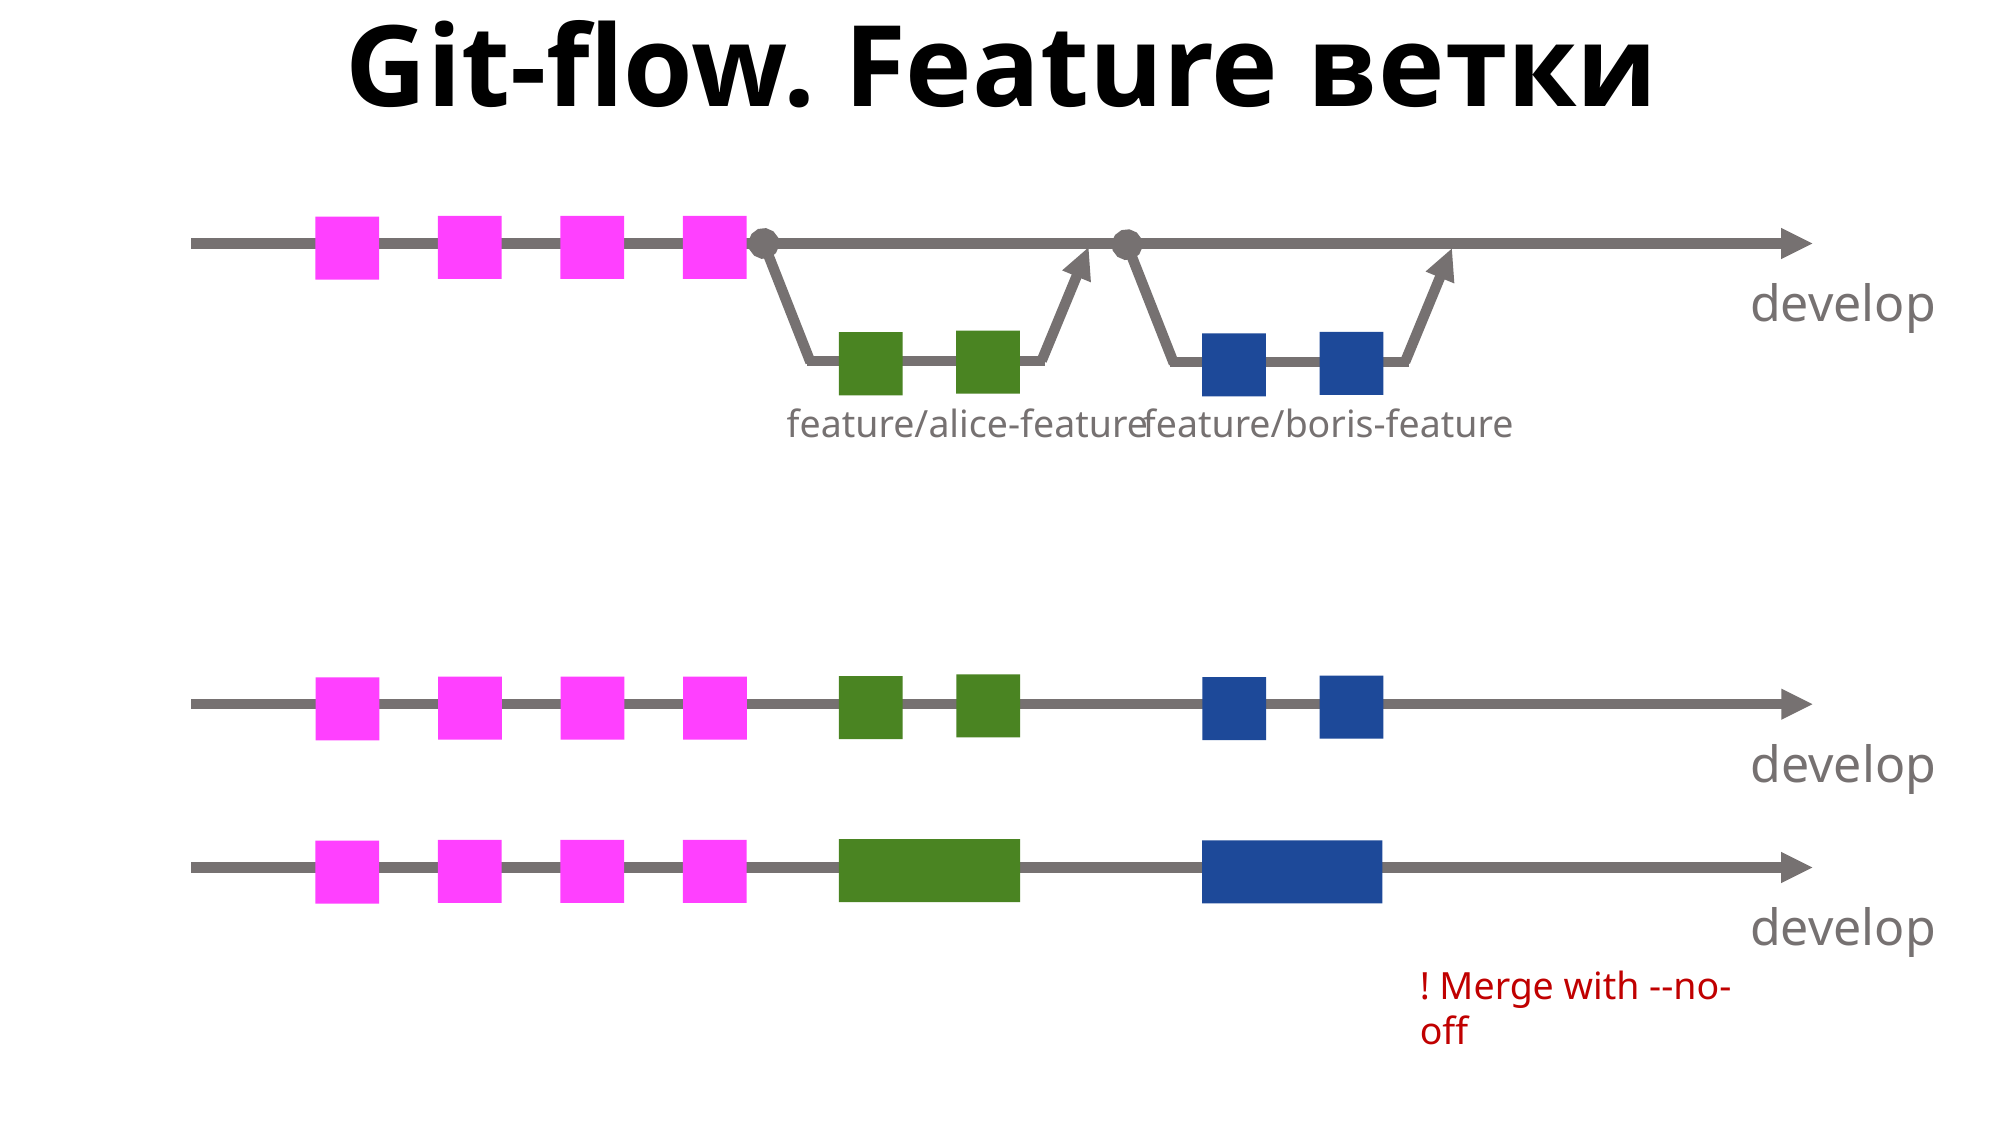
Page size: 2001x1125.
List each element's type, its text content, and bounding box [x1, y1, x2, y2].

text_box [314, 244, 380, 281]
text_box [437, 215, 503, 243]
text_box [559, 868, 625, 904]
text_box feature/boris-feature [1128, 393, 1529, 453]
text_box [682, 215, 748, 243]
text_box [838, 838, 1021, 867]
text_box [1201, 839, 1383, 867]
text_box [437, 705, 503, 741]
text_box [1201, 362, 1267, 393]
text_box [314, 868, 380, 905]
text_box develop [1735, 888, 1951, 963]
text_box [437, 868, 503, 904]
text_box [1319, 331, 1384, 361]
text_box [559, 215, 625, 243]
text_box [838, 705, 904, 740]
text_box [838, 361, 904, 392]
text_box [314, 839, 380, 867]
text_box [1127, 244, 1174, 364]
text_box ! Merge with --no-off [1405, 954, 1761, 1060]
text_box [1405, 248, 1452, 362]
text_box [1041, 247, 1089, 361]
text_box [315, 676, 380, 704]
text_box [437, 839, 503, 867]
text_box [682, 705, 748, 741]
text_box [1201, 705, 1267, 741]
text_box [763, 243, 811, 363]
text_box [838, 331, 904, 360]
text_box [559, 244, 625, 280]
text_box [437, 676, 503, 704]
text_box [682, 244, 748, 280]
text_box [955, 705, 1021, 739]
text_box [1201, 332, 1267, 361]
text_box [955, 330, 1021, 360]
text_box [838, 868, 1021, 903]
text_box [1319, 705, 1384, 740]
text_box [437, 244, 503, 280]
text_box [1319, 362, 1384, 393]
text_box [315, 705, 380, 741]
text_box [682, 839, 748, 867]
text_box [314, 216, 380, 243]
text_box Git-flow. Feature ветки [139, 40, 1865, 139]
text_box develop [1735, 725, 1951, 800]
text_box [559, 839, 625, 867]
text_box [838, 675, 904, 704]
text_box [955, 673, 1021, 704]
text_box [682, 868, 748, 904]
text_box [1201, 868, 1383, 904]
text_box [1319, 675, 1384, 704]
text_box feature/alice-feature [771, 392, 1164, 453]
text_box [955, 361, 1021, 392]
text_box [1201, 676, 1267, 704]
text_box develop [1735, 264, 1951, 340]
text_box [560, 676, 625, 704]
text_box [682, 676, 748, 704]
text_box [560, 705, 625, 741]
